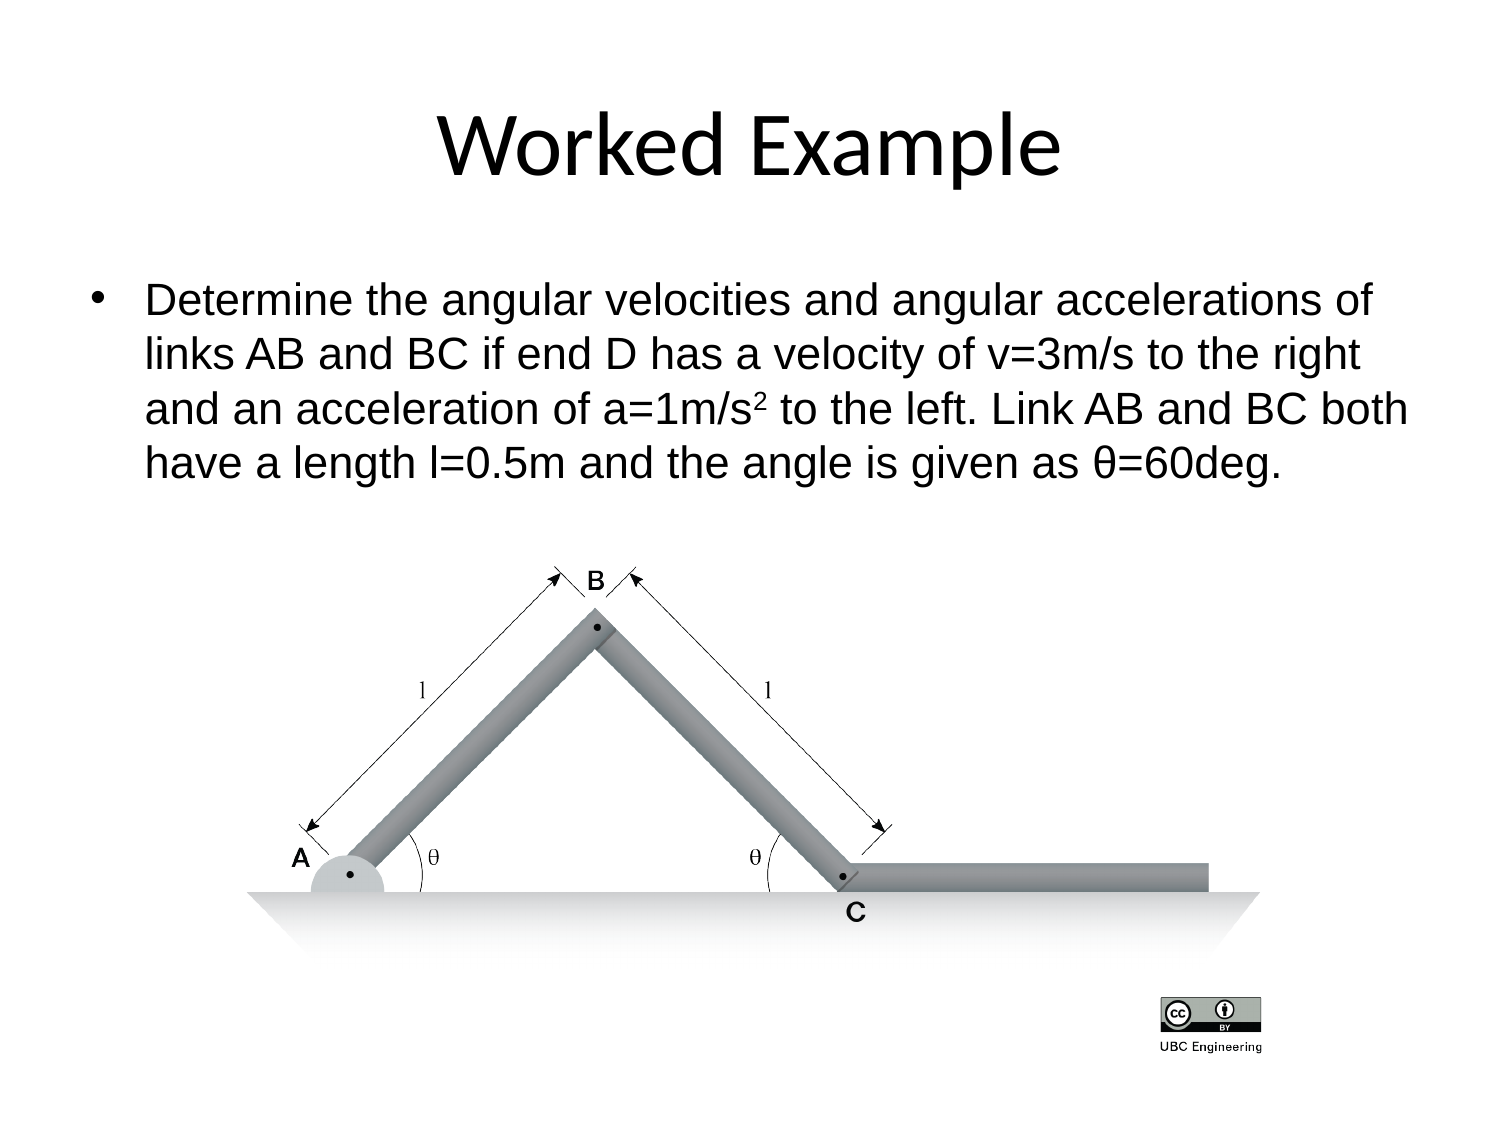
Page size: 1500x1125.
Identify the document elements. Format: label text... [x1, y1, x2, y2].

list Determine the angular velocities and angular accelerations of links AB and BC if end D has a velocity of v=3m/s to the right and an acceleration of a=1m/s2 to the left. Link AB and BC both have a length l=0.5m and the angle is given as θ=60deg. [75, 262, 1425, 513]
picture [212, 504, 1288, 1073]
title Worked Example [75, 45, 1425, 233]
